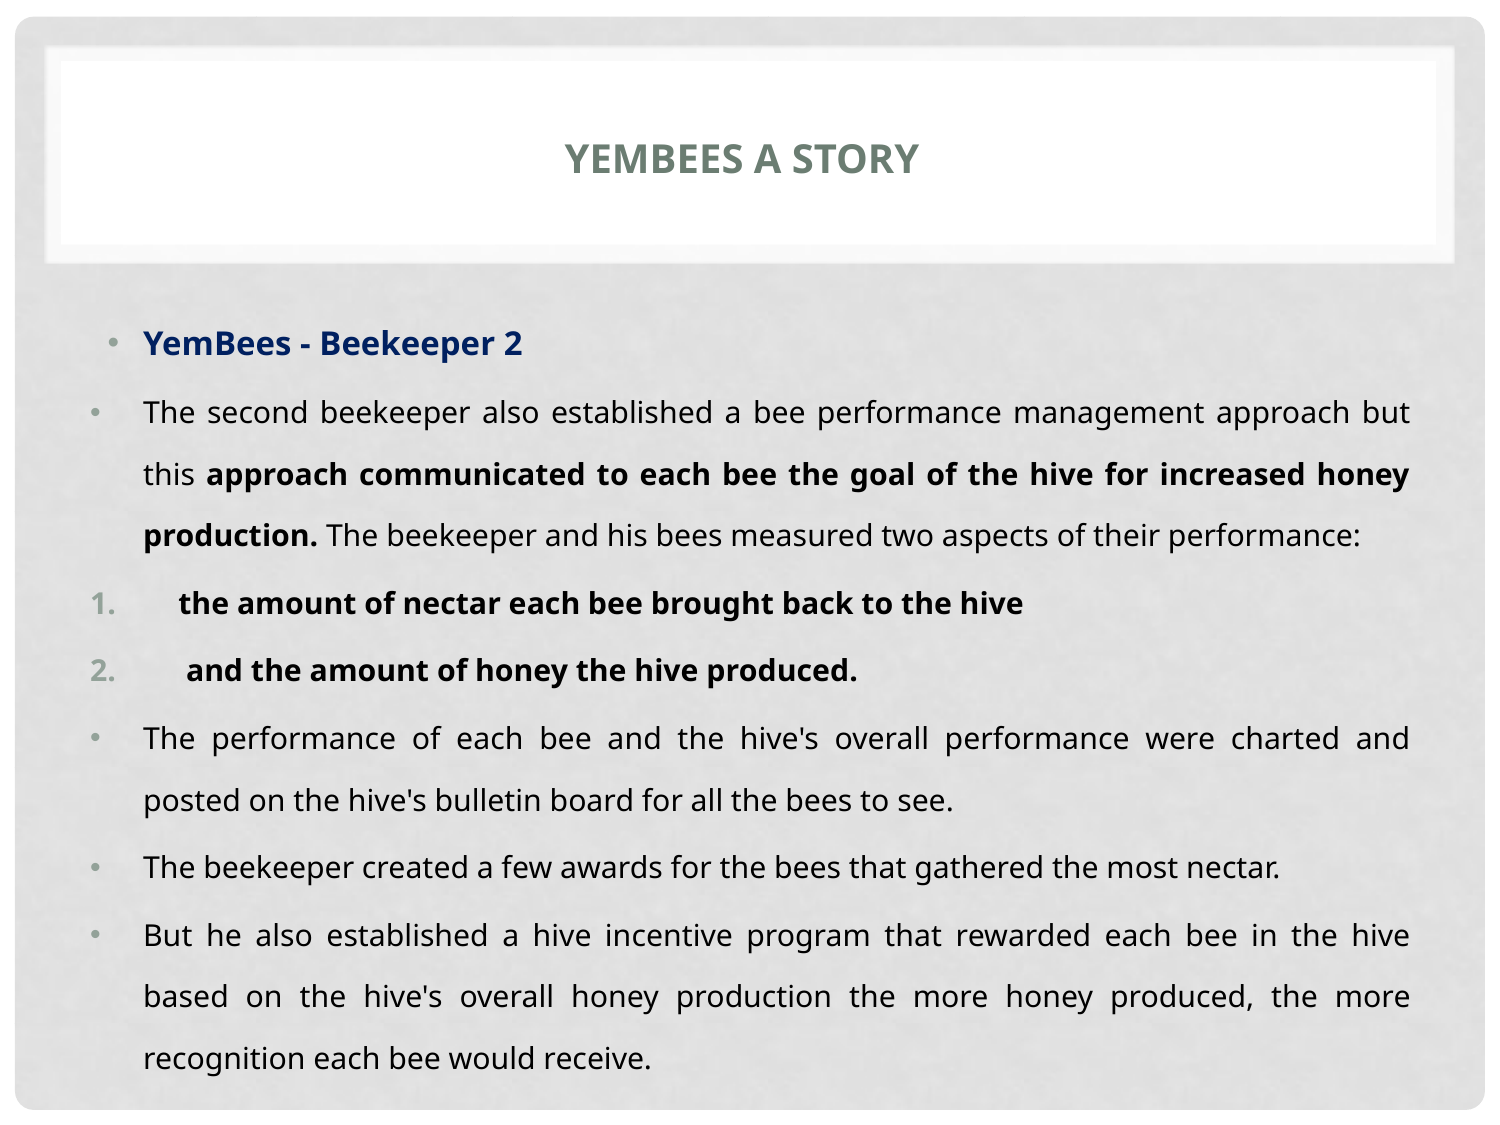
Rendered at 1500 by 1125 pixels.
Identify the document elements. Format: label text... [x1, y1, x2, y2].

list YemBees - Beekeeper 2 The second beekeeper also established a bee performance management approach but this approach communicated to each bee the goal of the hive for increased honey production. The beekeeper and his bees measured two aspects of their performance: the amount of nectar each bee brought back to the hive and the amount of honey the hive produced. The performance of each bee and the hive's overall performance were charted and posted on the hive's bulletin board for all the bees to see. The beekeeper created a few awards for the bees that gathered the most nectar. But he also established a hive incentive program that rewarded each bee in the hive based on the hive's overall honey production the more honey produced, the more recognition each bee would receive. [75, 287, 1425, 1088]
title YemBees A story [69, 125, 1425, 238]
